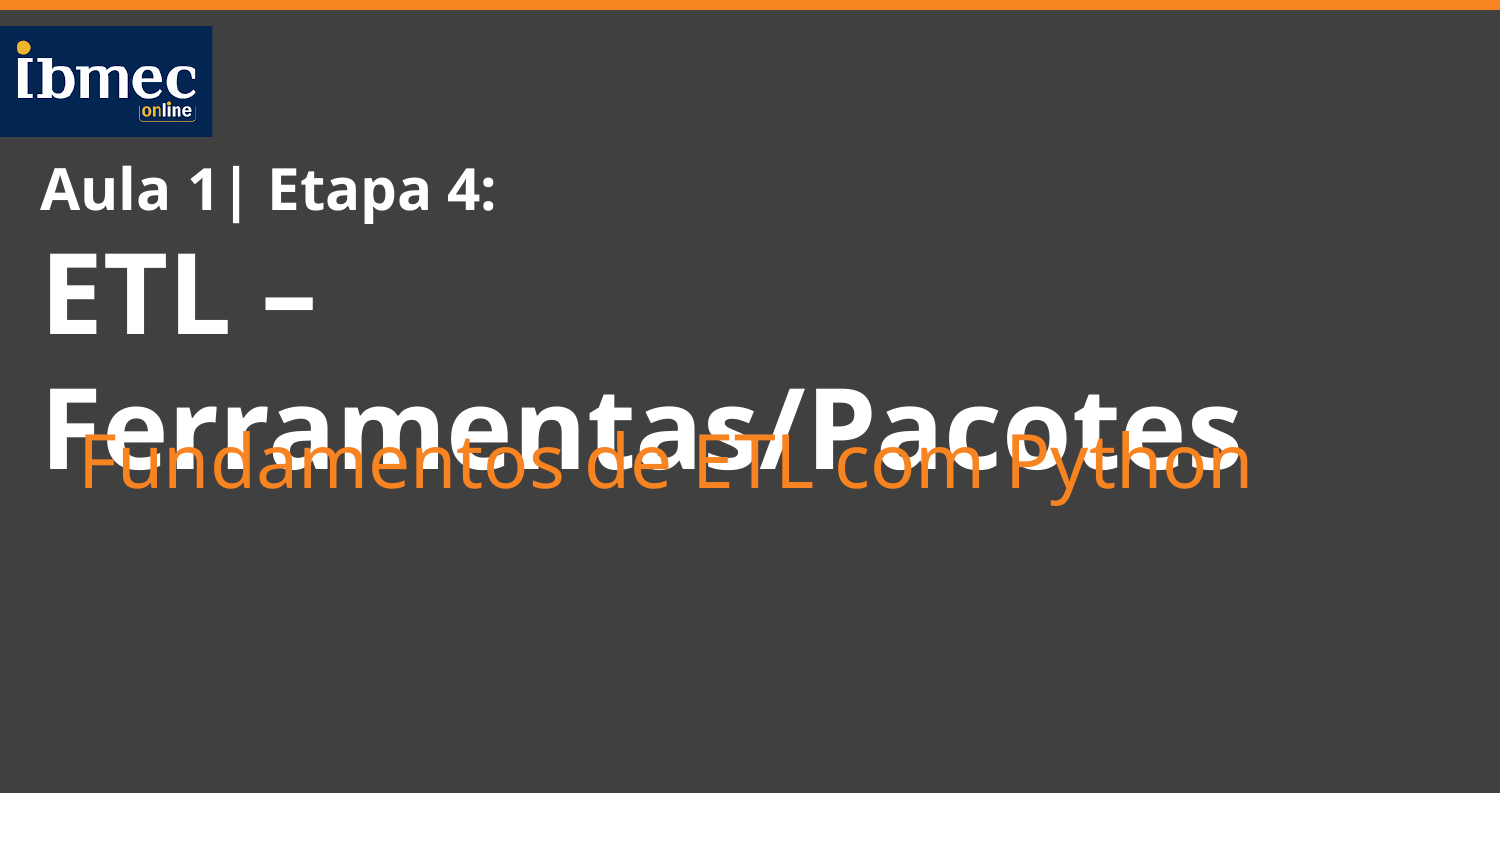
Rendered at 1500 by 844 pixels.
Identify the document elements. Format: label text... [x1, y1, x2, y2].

text_box Fundamentos de ETL com Python [63, 410, 1462, 508]
text_box [0, 793, 1500, 844]
picture [0, 25, 213, 137]
text_box Aula 1| Etapa 4: ETL – Ferramentas/Pacotes [25, 197, 1500, 447]
text_box [0, 0, 1500, 10]
text_box [0, 10, 1500, 793]
